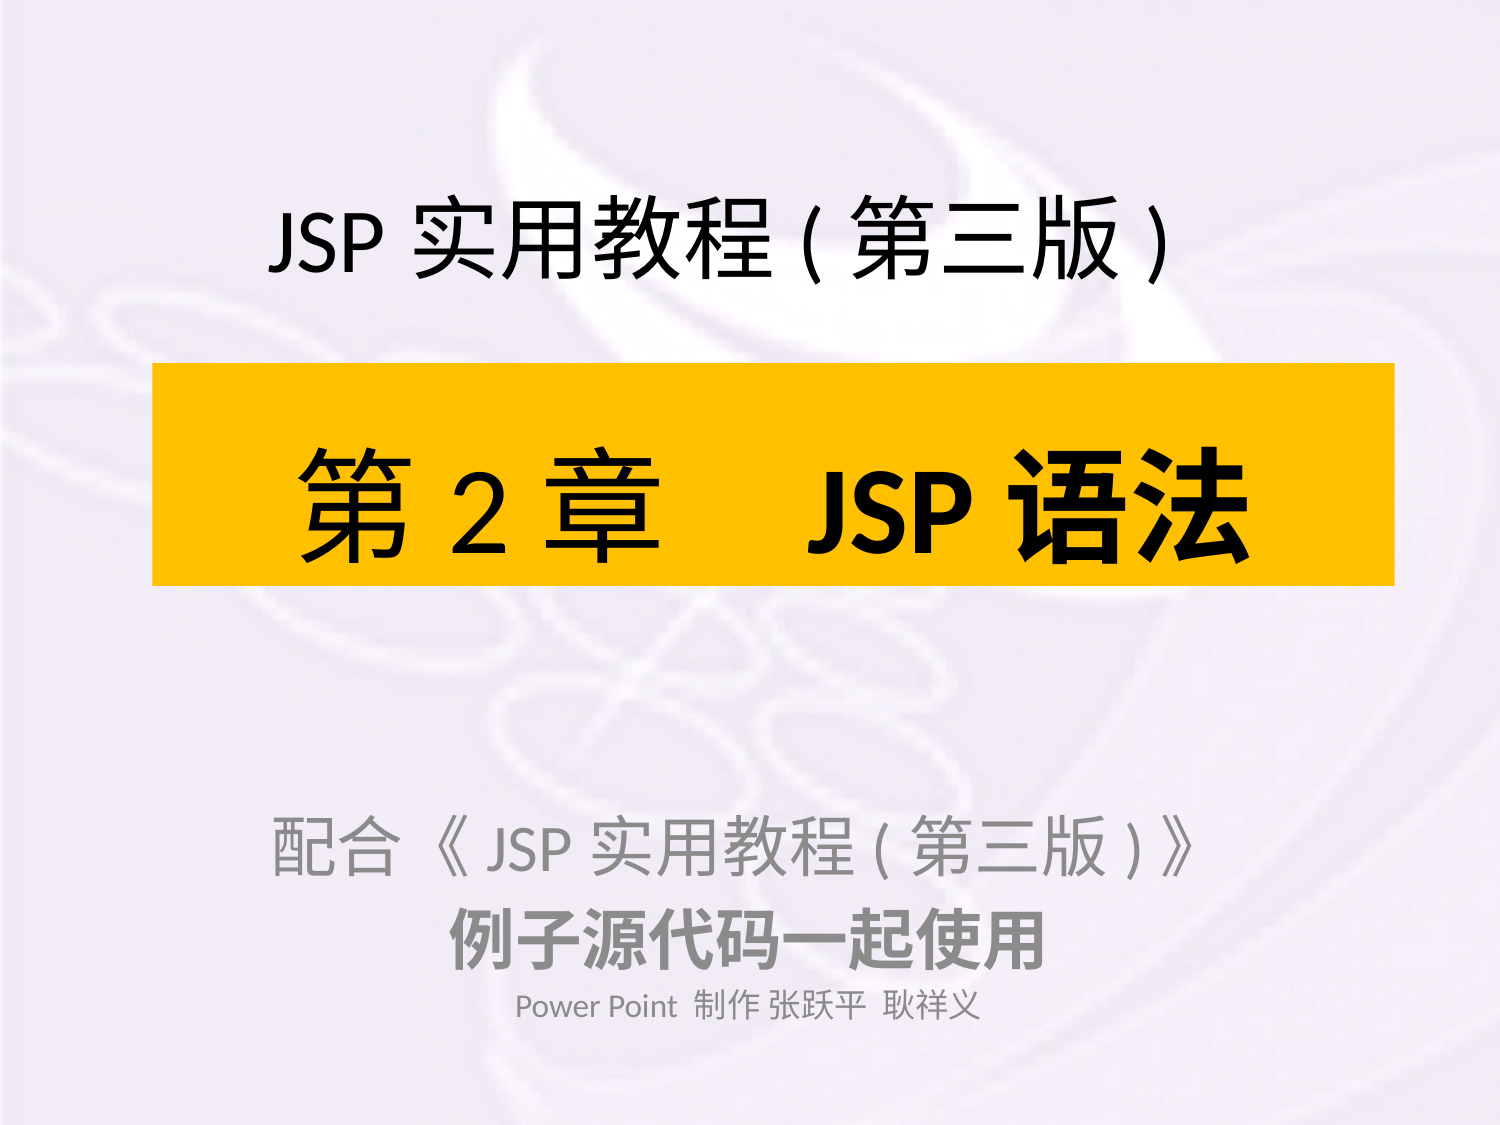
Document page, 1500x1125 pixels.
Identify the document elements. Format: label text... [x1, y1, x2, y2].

title JSP实用教程(第三版) [82, 117, 1357, 405]
subtitle 配合《JSP实用教程(第三版)》 例子源代码一起使用 Power Point 制作 张跃平 耿祥义 [140, 796, 1357, 1085]
text_box 第2章 JSP语法 [152, 363, 1395, 586]
picture [0, 0, 1500, 1125]
